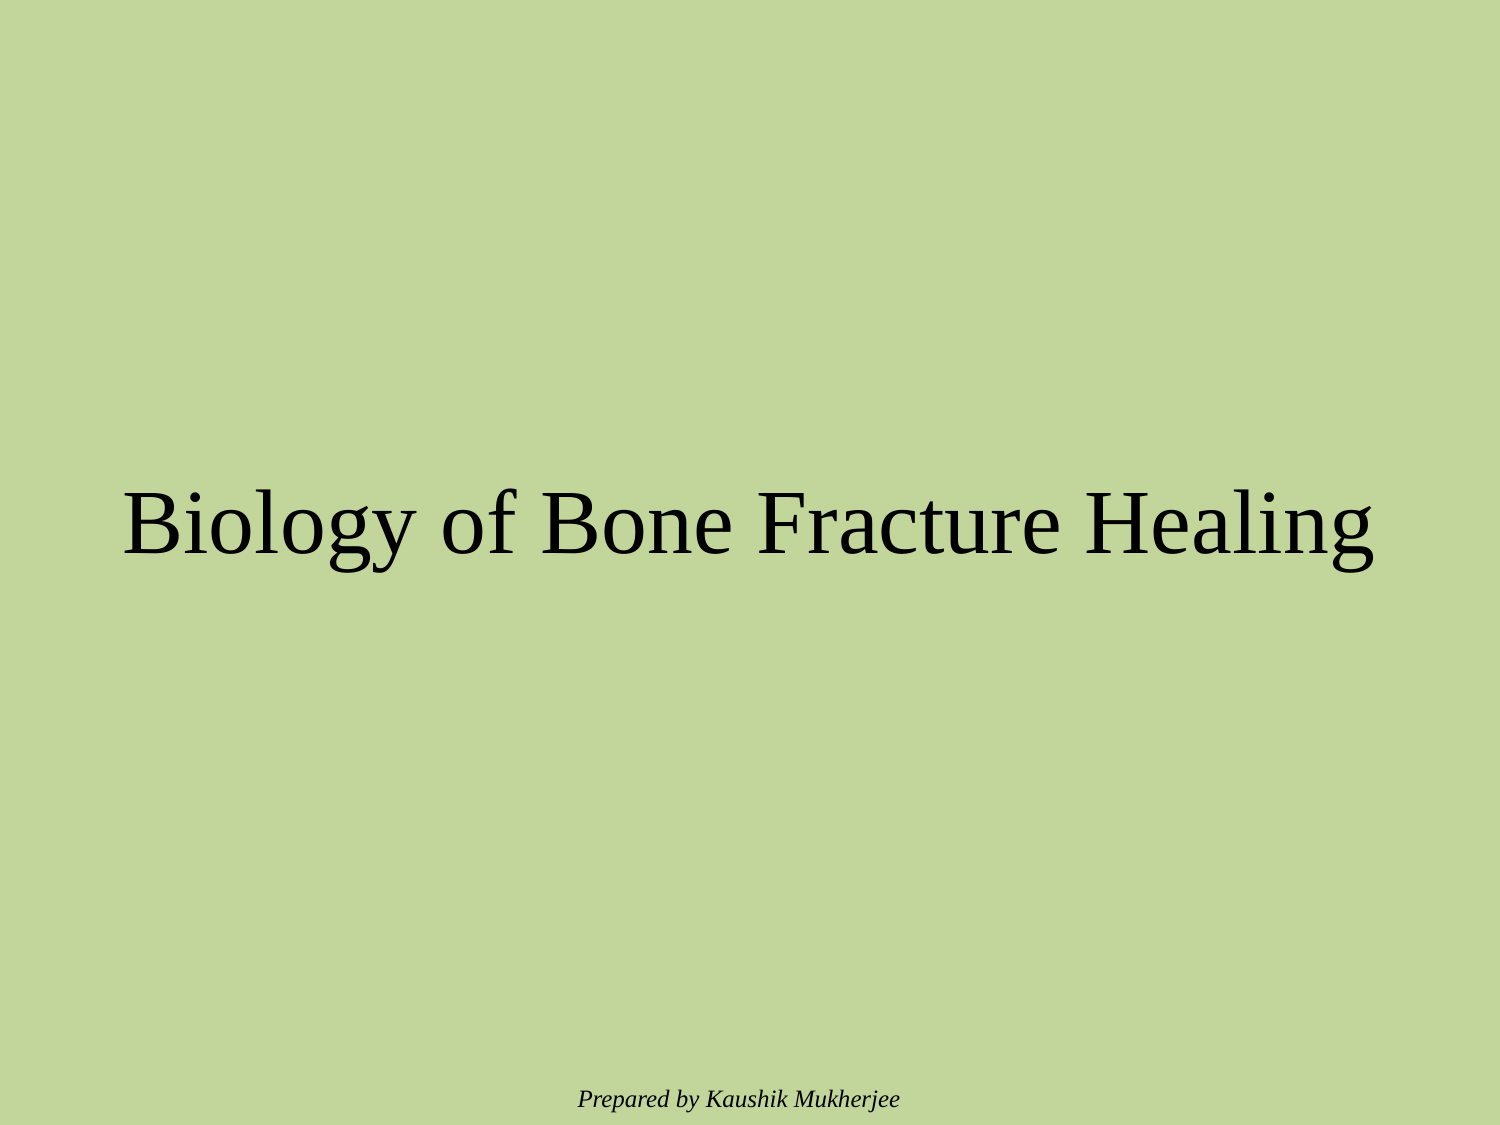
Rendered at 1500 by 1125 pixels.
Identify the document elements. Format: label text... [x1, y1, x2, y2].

list Biology of Bone Fracture Healing [75, 262, 1425, 1005]
text_box Prepared by Kaushik Mukherjee [562, 1074, 925, 1121]
